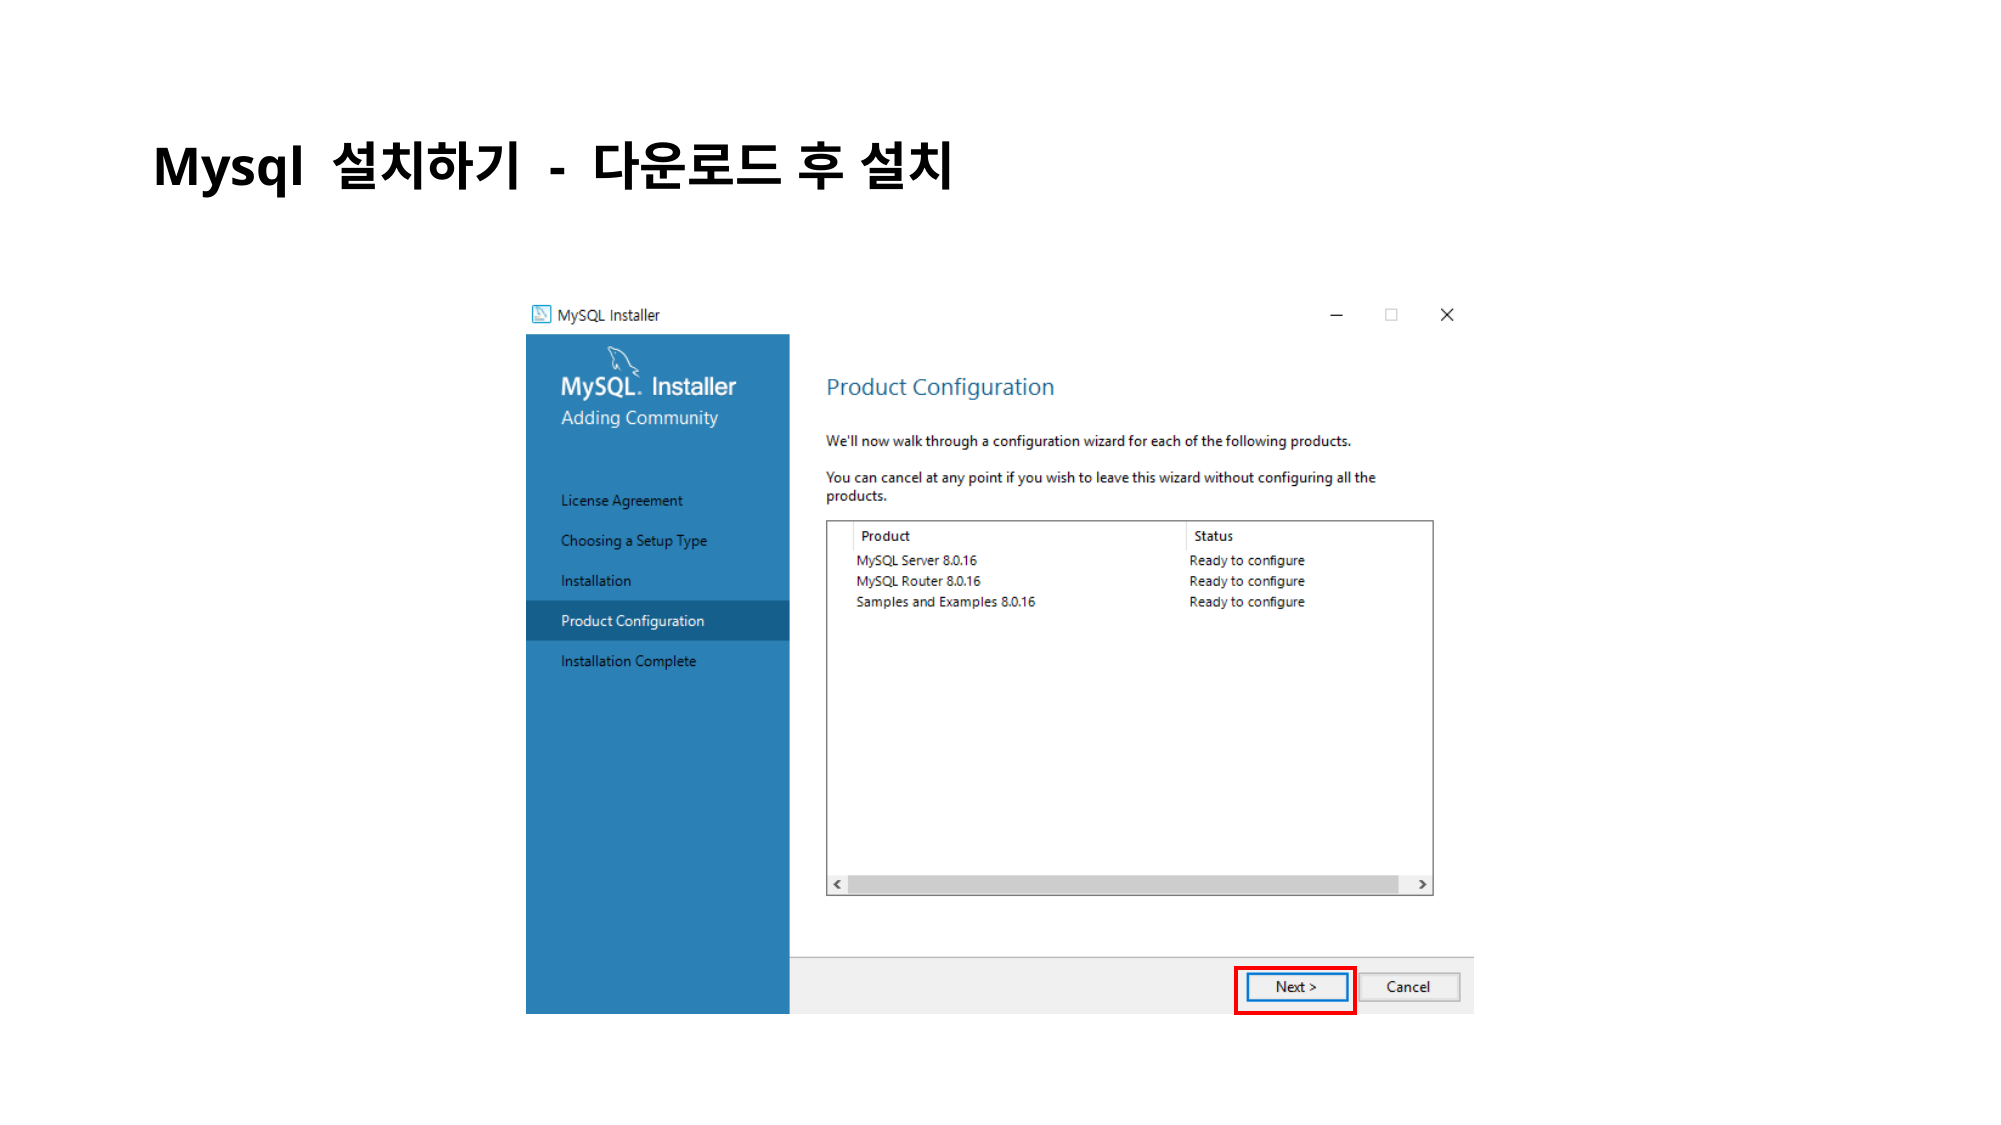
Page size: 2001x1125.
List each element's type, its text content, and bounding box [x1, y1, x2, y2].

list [526, 299, 1474, 1014]
title Mysql 설치하기 - 다운로드 후 설치 [137, 59, 1863, 278]
